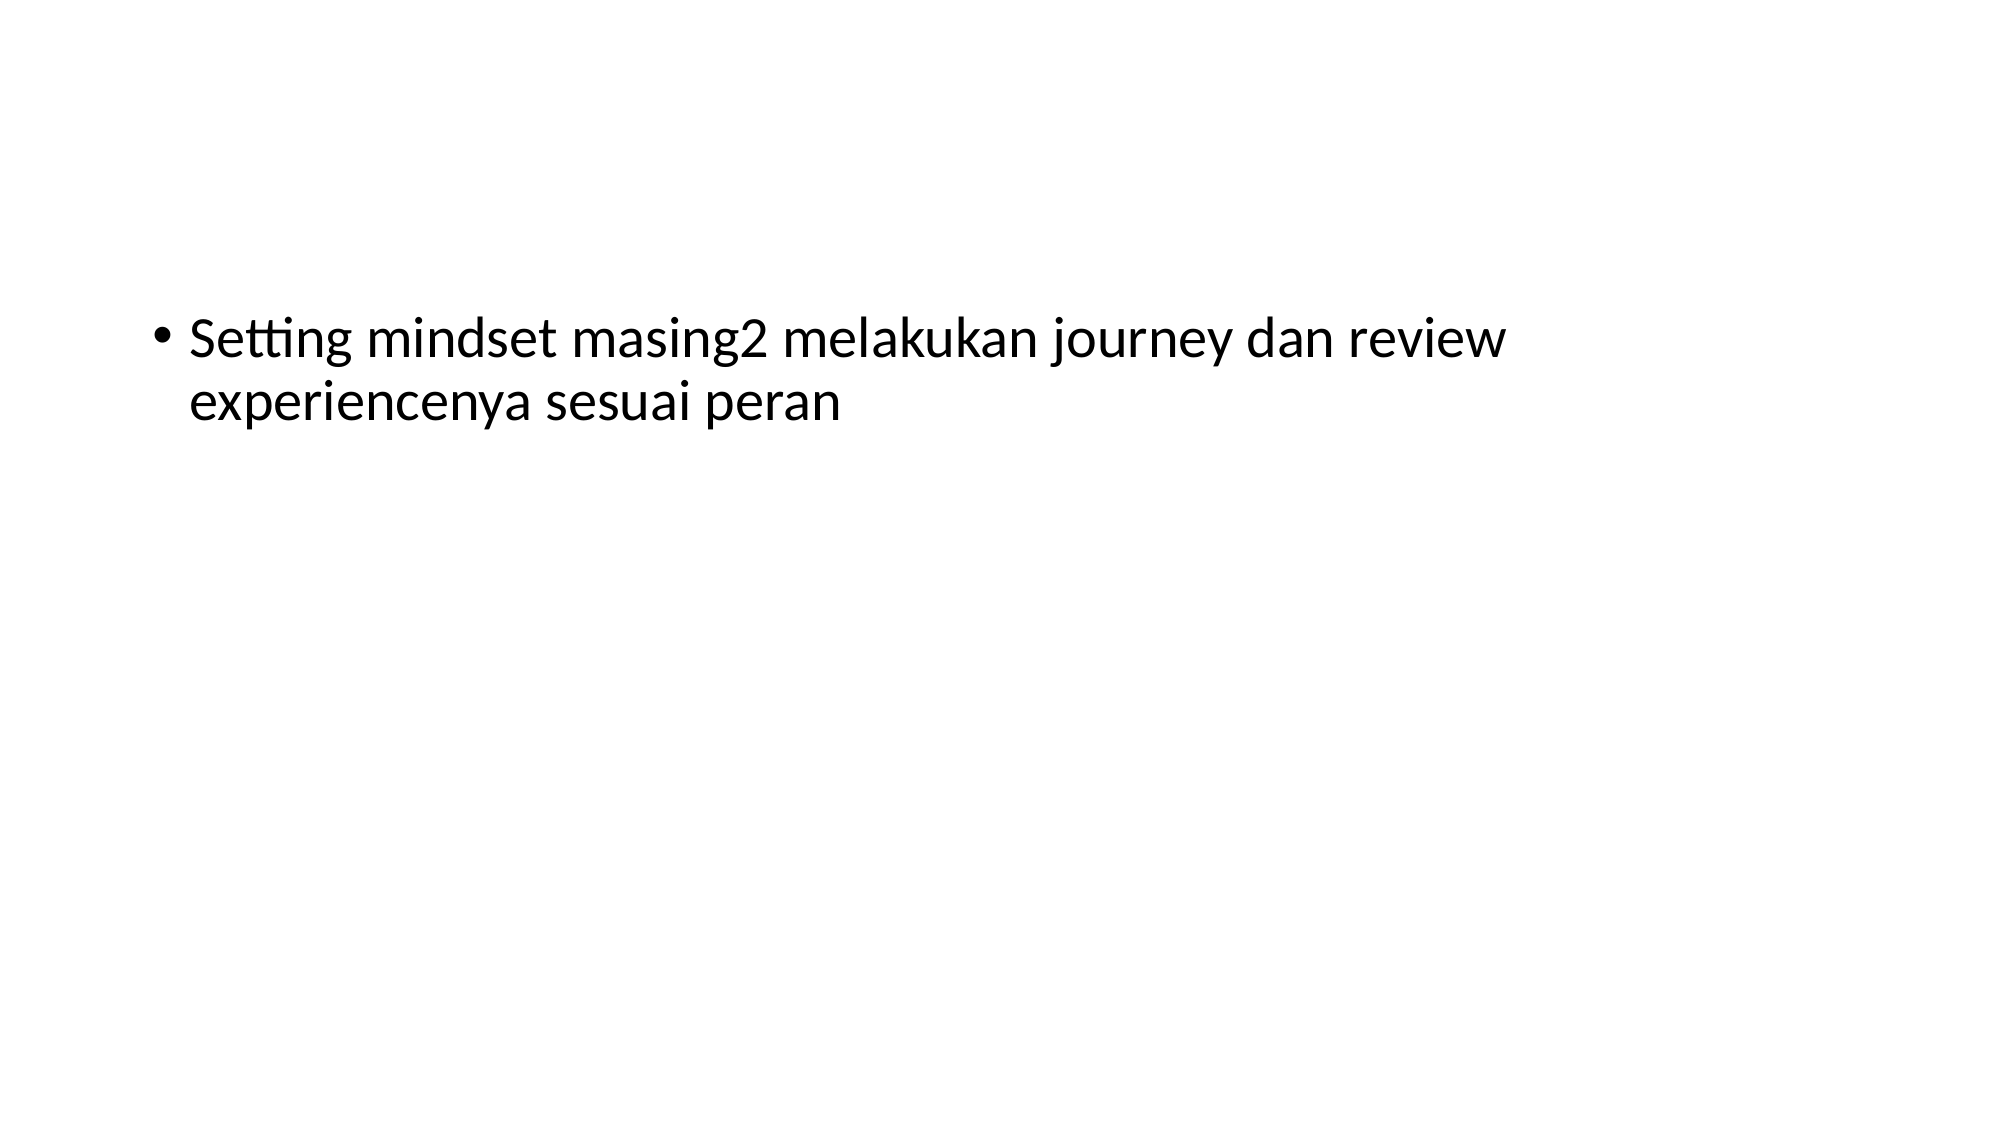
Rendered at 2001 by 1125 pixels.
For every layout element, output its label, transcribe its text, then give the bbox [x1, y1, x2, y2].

list Setting mindset masing2 melakukan journey dan review experiencenya sesuai peran [137, 299, 1863, 1014]
